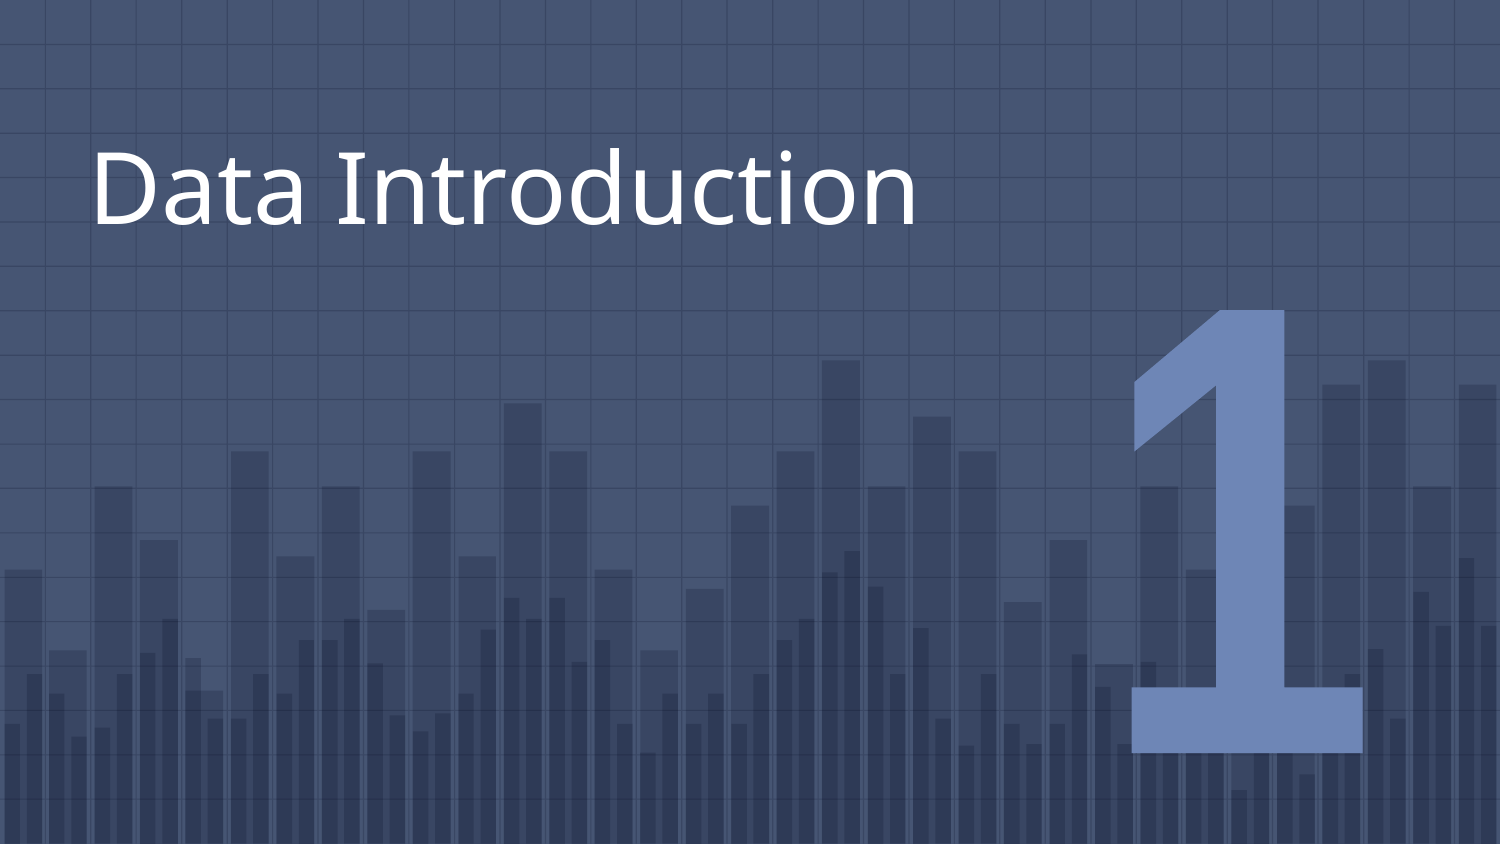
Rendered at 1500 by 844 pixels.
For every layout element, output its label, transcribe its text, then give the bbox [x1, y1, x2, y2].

title Data Introduction [73, 109, 1349, 300]
